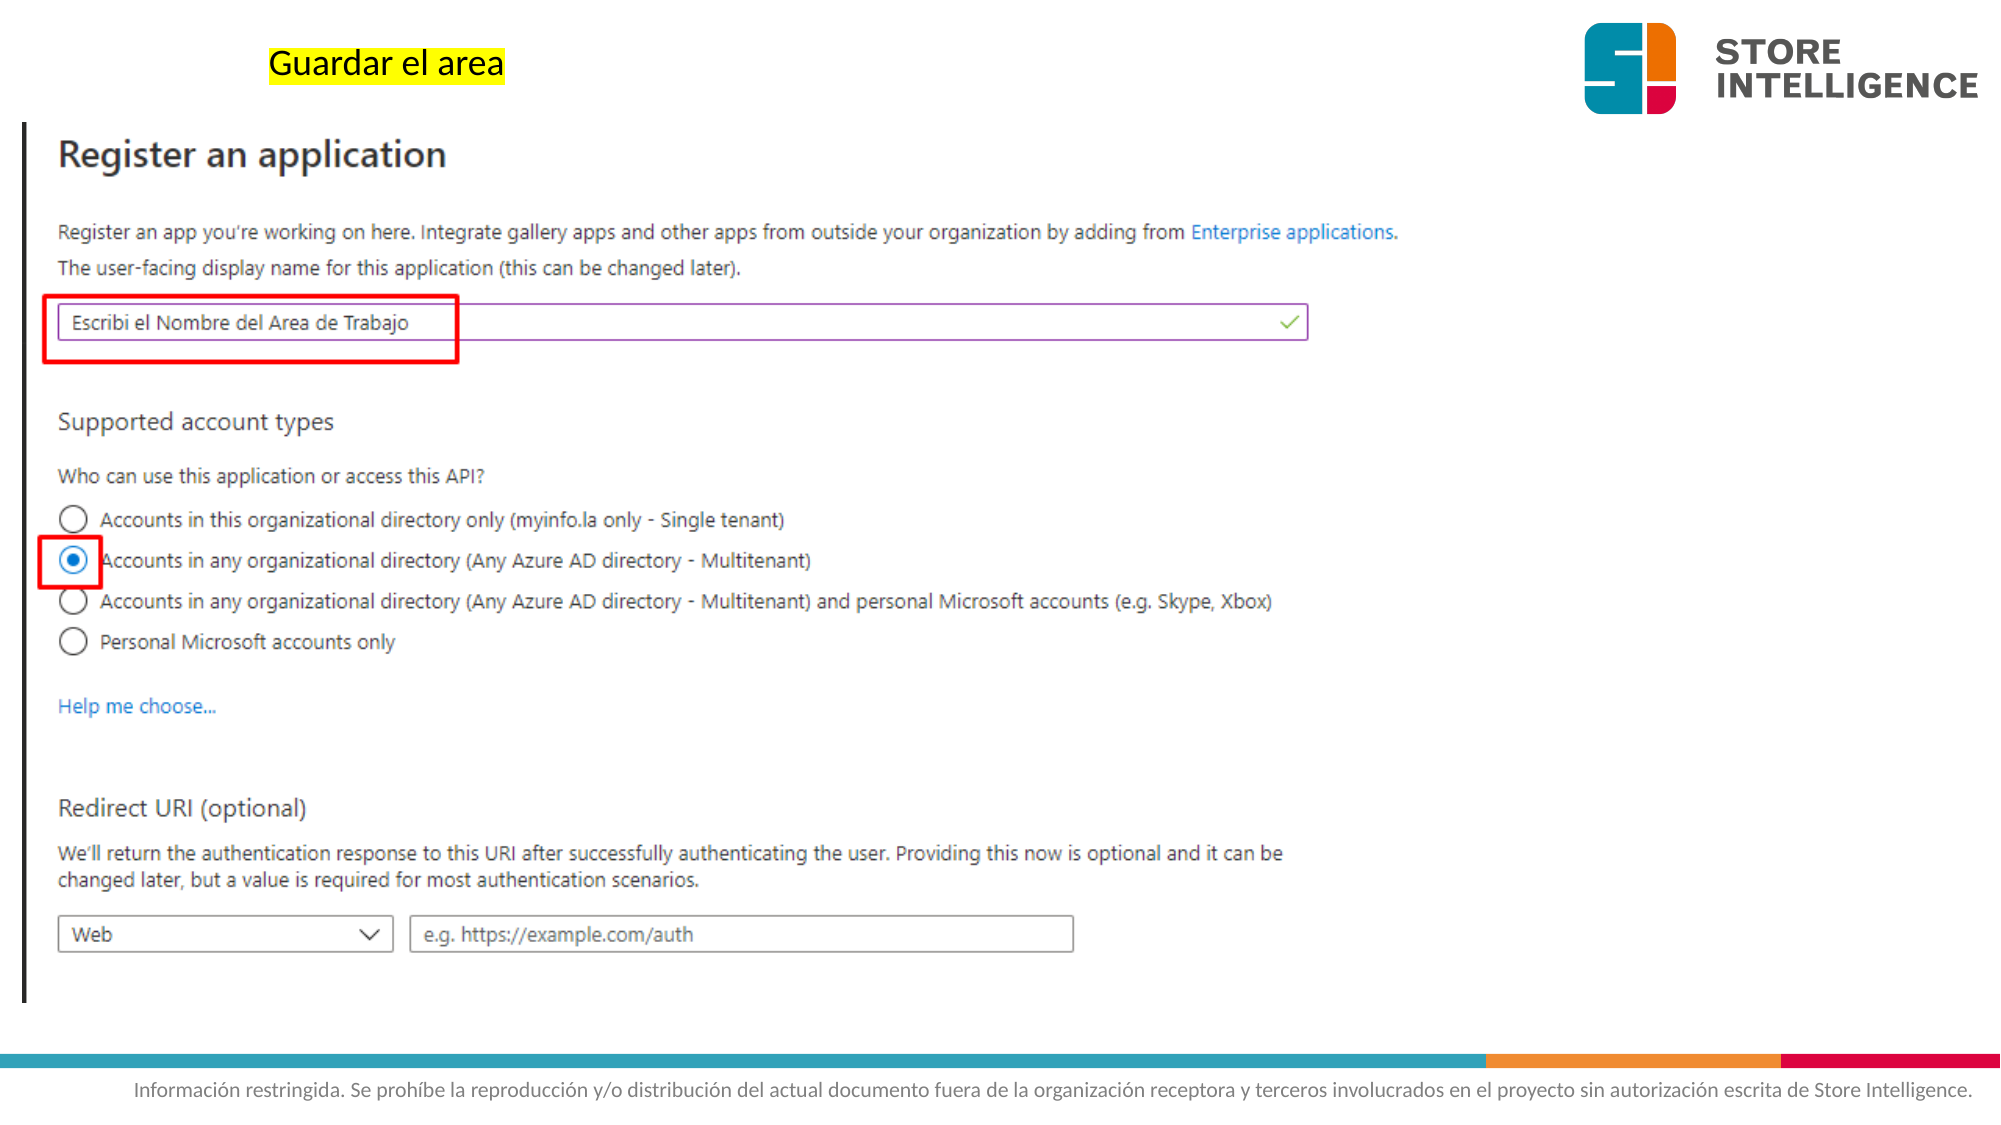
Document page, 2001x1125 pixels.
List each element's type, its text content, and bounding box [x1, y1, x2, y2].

text_box Guardar el area [254, 30, 521, 91]
picture [1582, 19, 1980, 118]
picture [22, 122, 1978, 1003]
